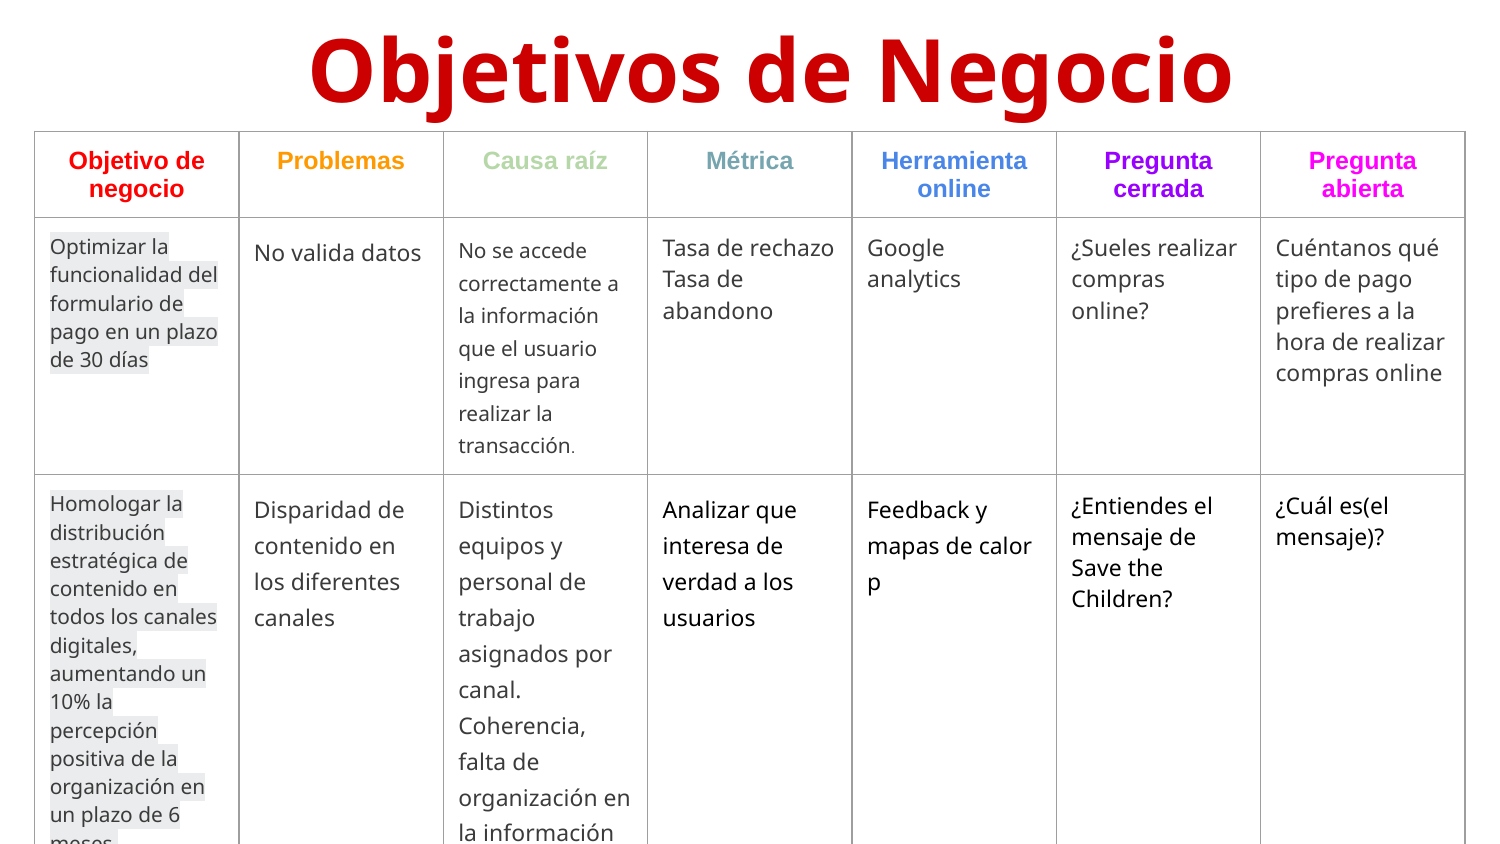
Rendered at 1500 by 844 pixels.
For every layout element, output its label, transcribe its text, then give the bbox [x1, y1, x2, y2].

table_cell No valida datos [240, 218, 443, 474]
table_header Objetivo de negocio [35, 132, 238, 217]
table_header Métrica [648, 132, 851, 217]
table_cell Google analytics [853, 218, 1056, 474]
table_header Herramienta online [853, 132, 1056, 217]
table_header Pregunta abierta [1261, 132, 1464, 217]
table_header Pregunta cerrada [1057, 132, 1260, 217]
table_cell Feedback y mapas de calor p [853, 475, 1056, 844]
table_cell Analizar que interesa de verdad a los usuarios [648, 475, 851, 844]
table_header Problemas [240, 132, 443, 217]
table_header Causa raíz [444, 132, 647, 217]
table_cell ¿Entiendes el mensaje de Save the Children? [1057, 475, 1260, 844]
table_cell Tasa de rechazo Tasa de abandono [648, 218, 851, 474]
table_cell Homologar la distribución estratégica de contenido en todos los canales digitales, aumentando un 10% la percepción positiva de la organización en un plazo de 6 meses. [35, 475, 238, 844]
table_cell ¿Sueles realizar compras online? [1057, 218, 1260, 474]
table_cell ¿Cuál es(el mensaje)? [1261, 475, 1464, 844]
table_cell Cuéntanos qué tipo de pago prefieres a la hora de realizar compras online [1261, 218, 1464, 474]
title Objetivos de Negocio [72, 0, 1471, 132]
table_cell Distintos equipos y personal de trabajo asignados por canal. Coherencia, falta de organización en la información [444, 475, 647, 844]
table_cell No se accede correctamente a la información que el usuario ingresa para realizar la transacción. [444, 218, 647, 474]
table_cell Optimizar la funcionalidad del formulario de pago en un plazo de 30 días [35, 218, 238, 474]
table_cell Disparidad de contenido en los diferentes canales [240, 475, 443, 844]
